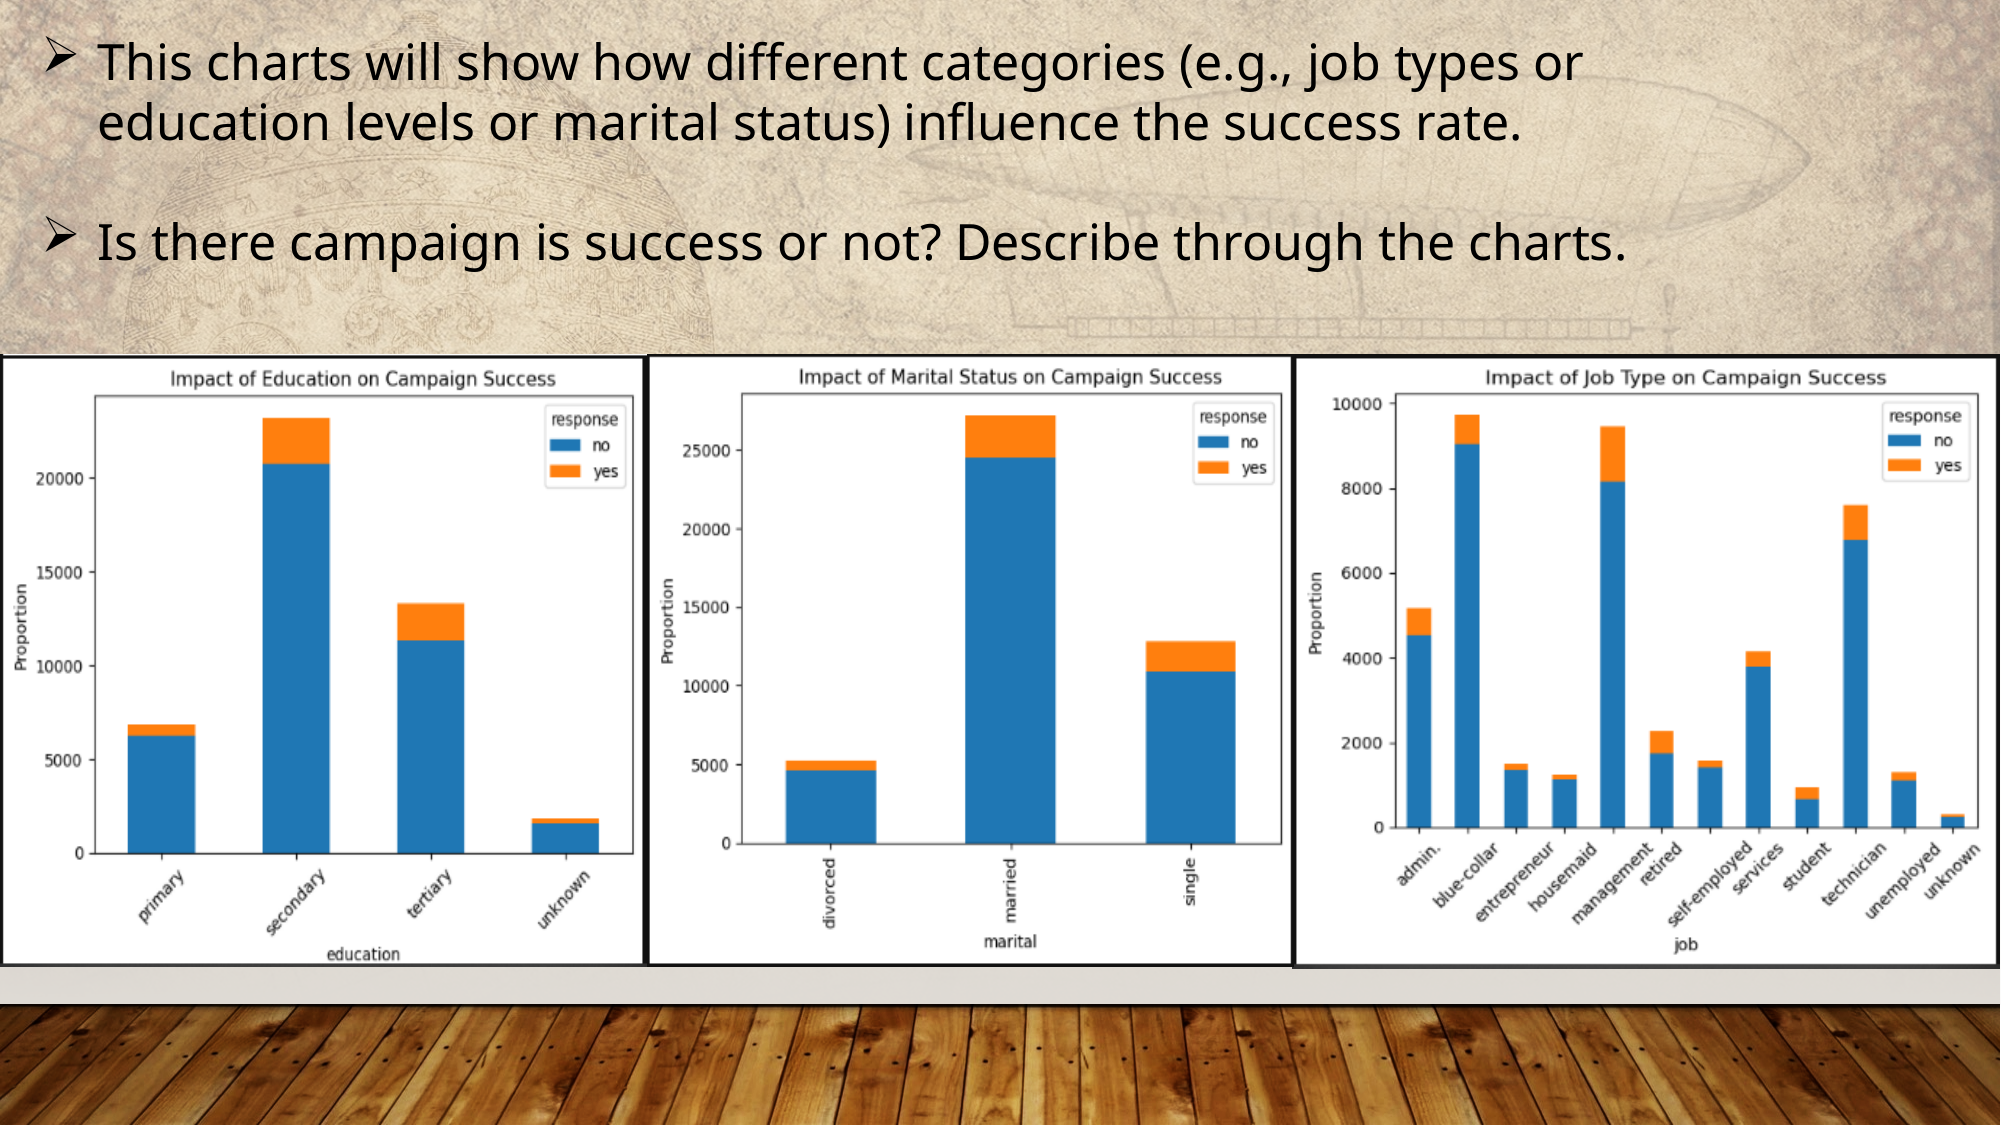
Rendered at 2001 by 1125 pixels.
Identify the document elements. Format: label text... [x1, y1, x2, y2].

text_box This charts will show how different categories (e.g., job types or education levels or marital status) influence the success rate. Is there campaign is success or not? Describe through the charts. [26, 22, 1754, 278]
picture [0, 354, 2000, 969]
picture [0, 1004, 2000, 1125]
